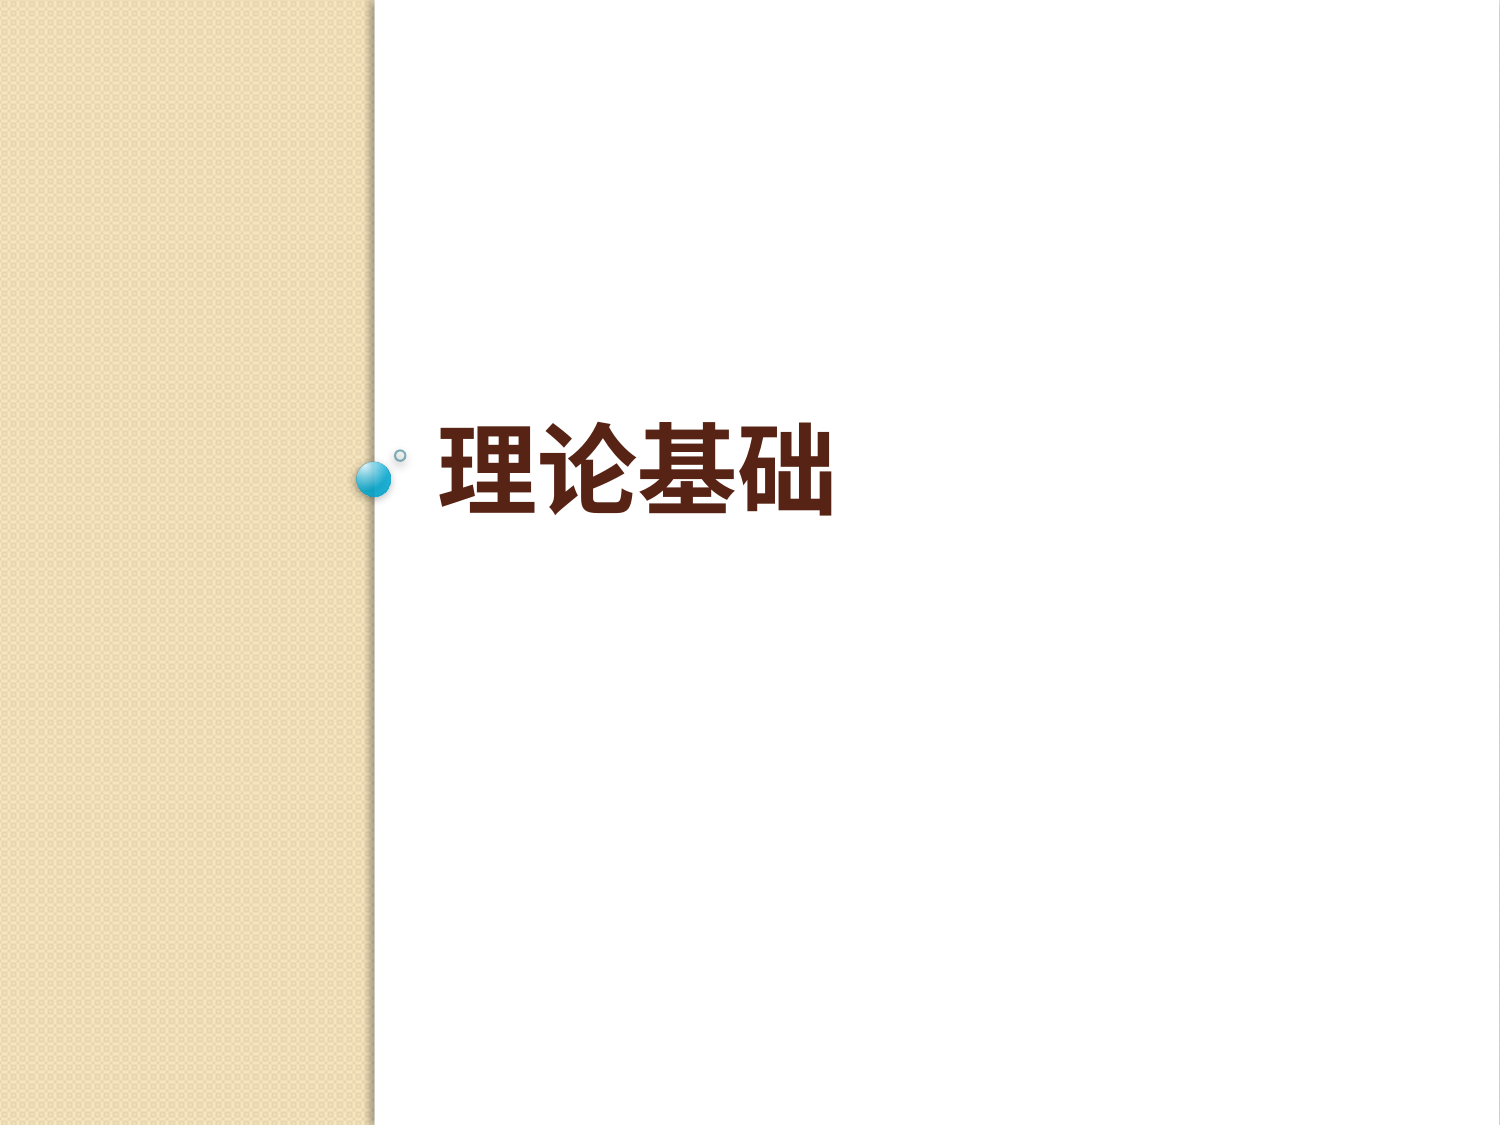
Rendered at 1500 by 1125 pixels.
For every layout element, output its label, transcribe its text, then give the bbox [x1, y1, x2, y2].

title 理论基础 [422, 426, 1473, 802]
